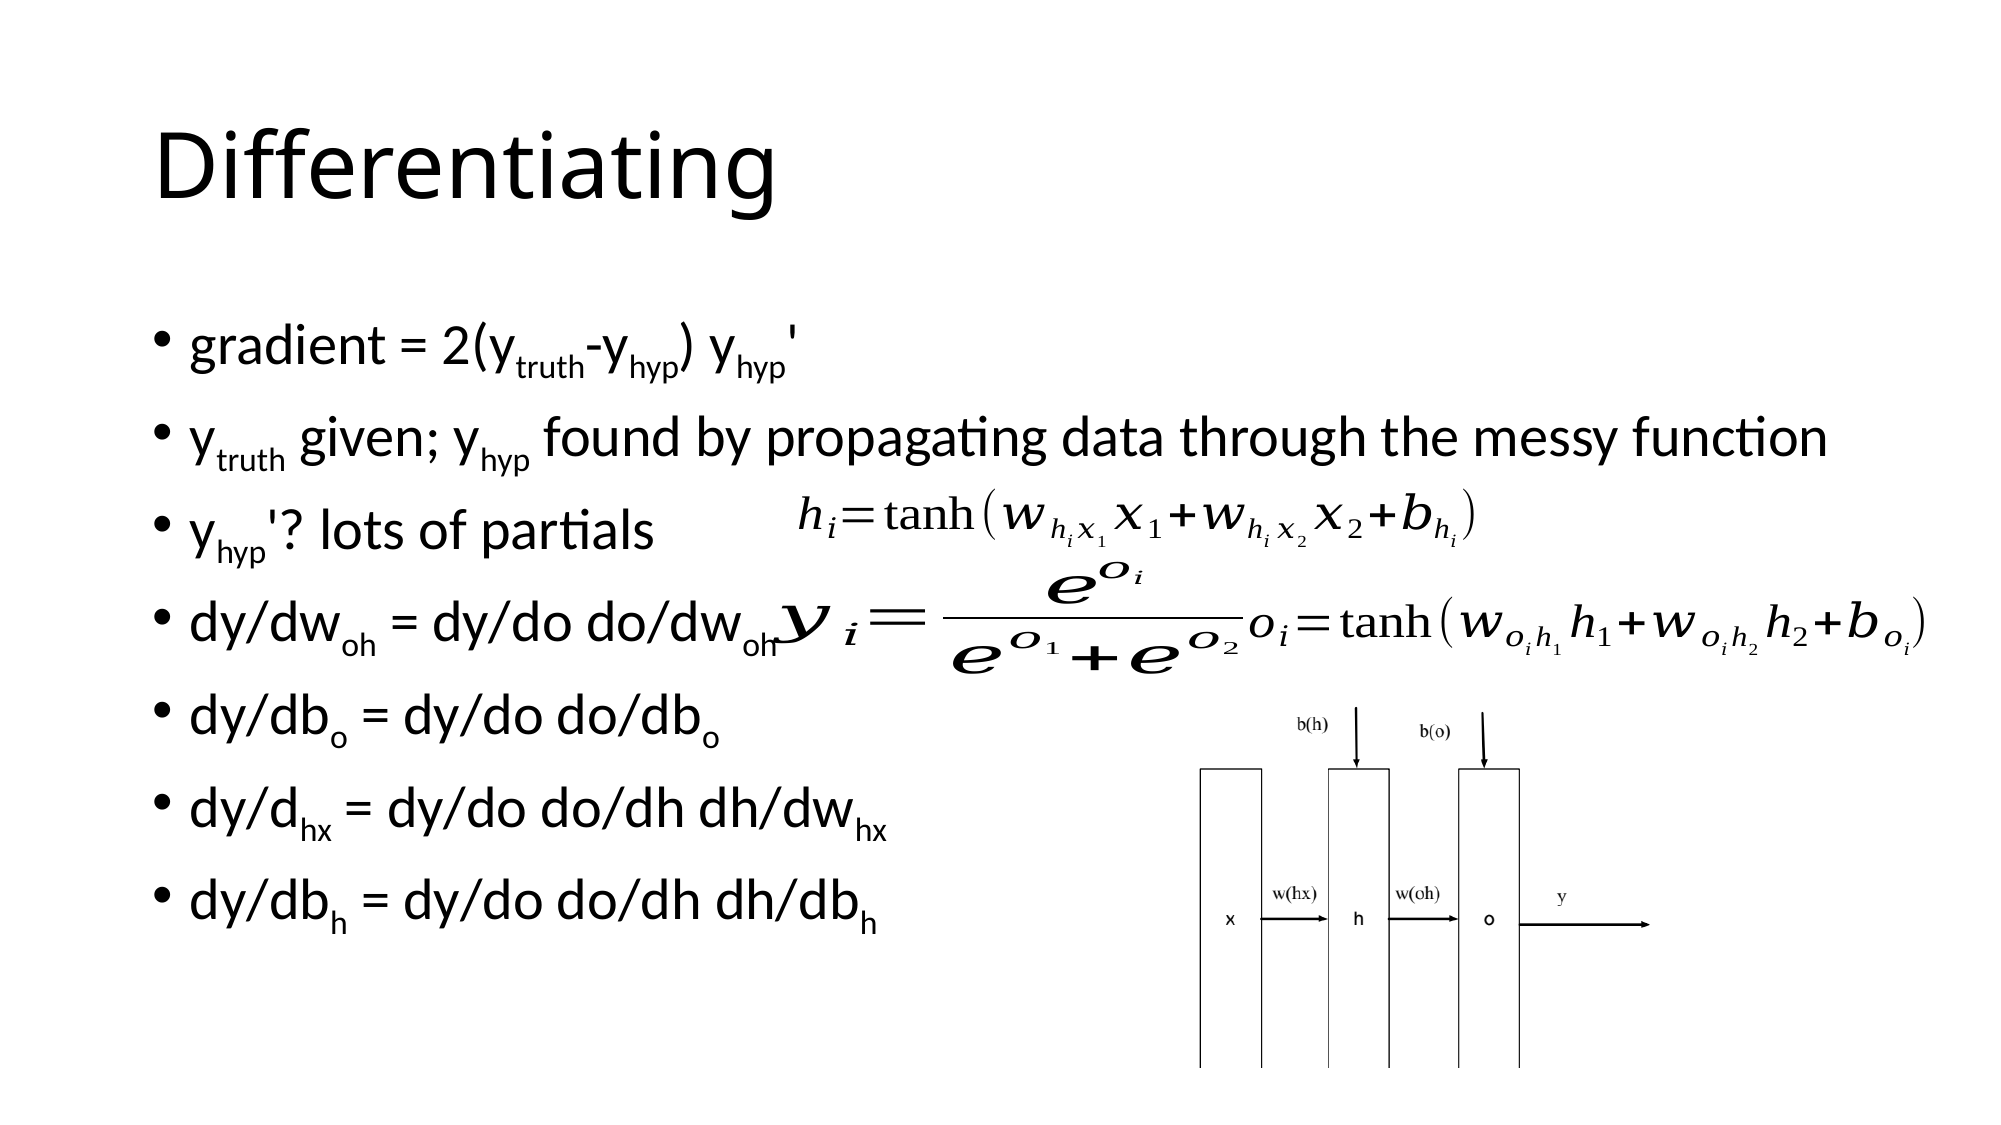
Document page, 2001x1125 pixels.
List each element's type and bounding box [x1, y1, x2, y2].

title [137, 59, 1863, 278]
list [1855, 615, 1863, 635]
list [137, 299, 1863, 1014]
picture [1197, 703, 1663, 1068]
